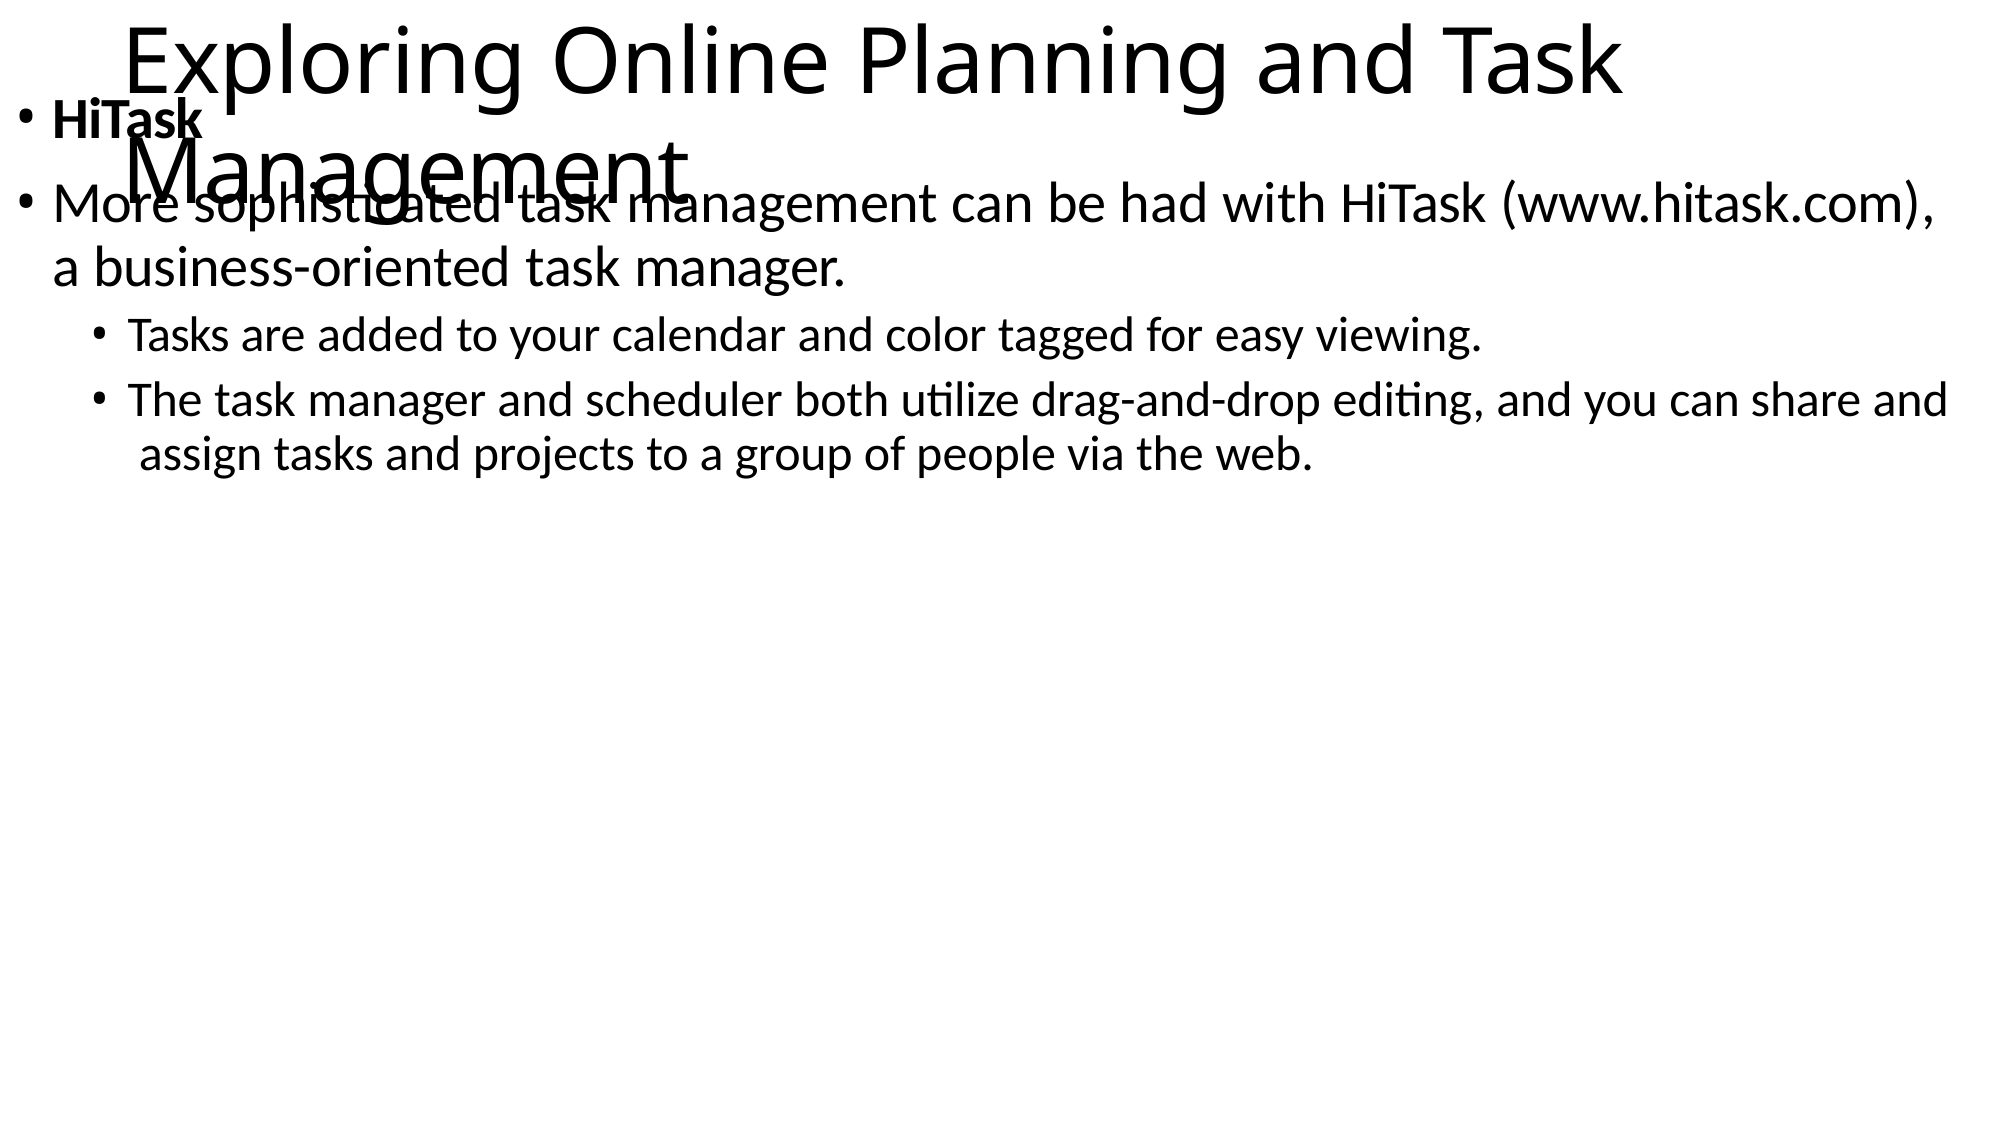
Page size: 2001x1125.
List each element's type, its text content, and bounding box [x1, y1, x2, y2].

title Exploring Online Planning and Task Management [119, 0, 1881, 63]
text_box HiTask More sophisticated task management can be had with HiTask (www.hitask.com), a business-oriented task manager. Tasks are added to your calendar and color tagged for easy viewing. The task manager and scheduler both utilize drag-and-drop editing, and you can share and assign tasks and projects to a group of people via the web. [12, 63, 1961, 481]
